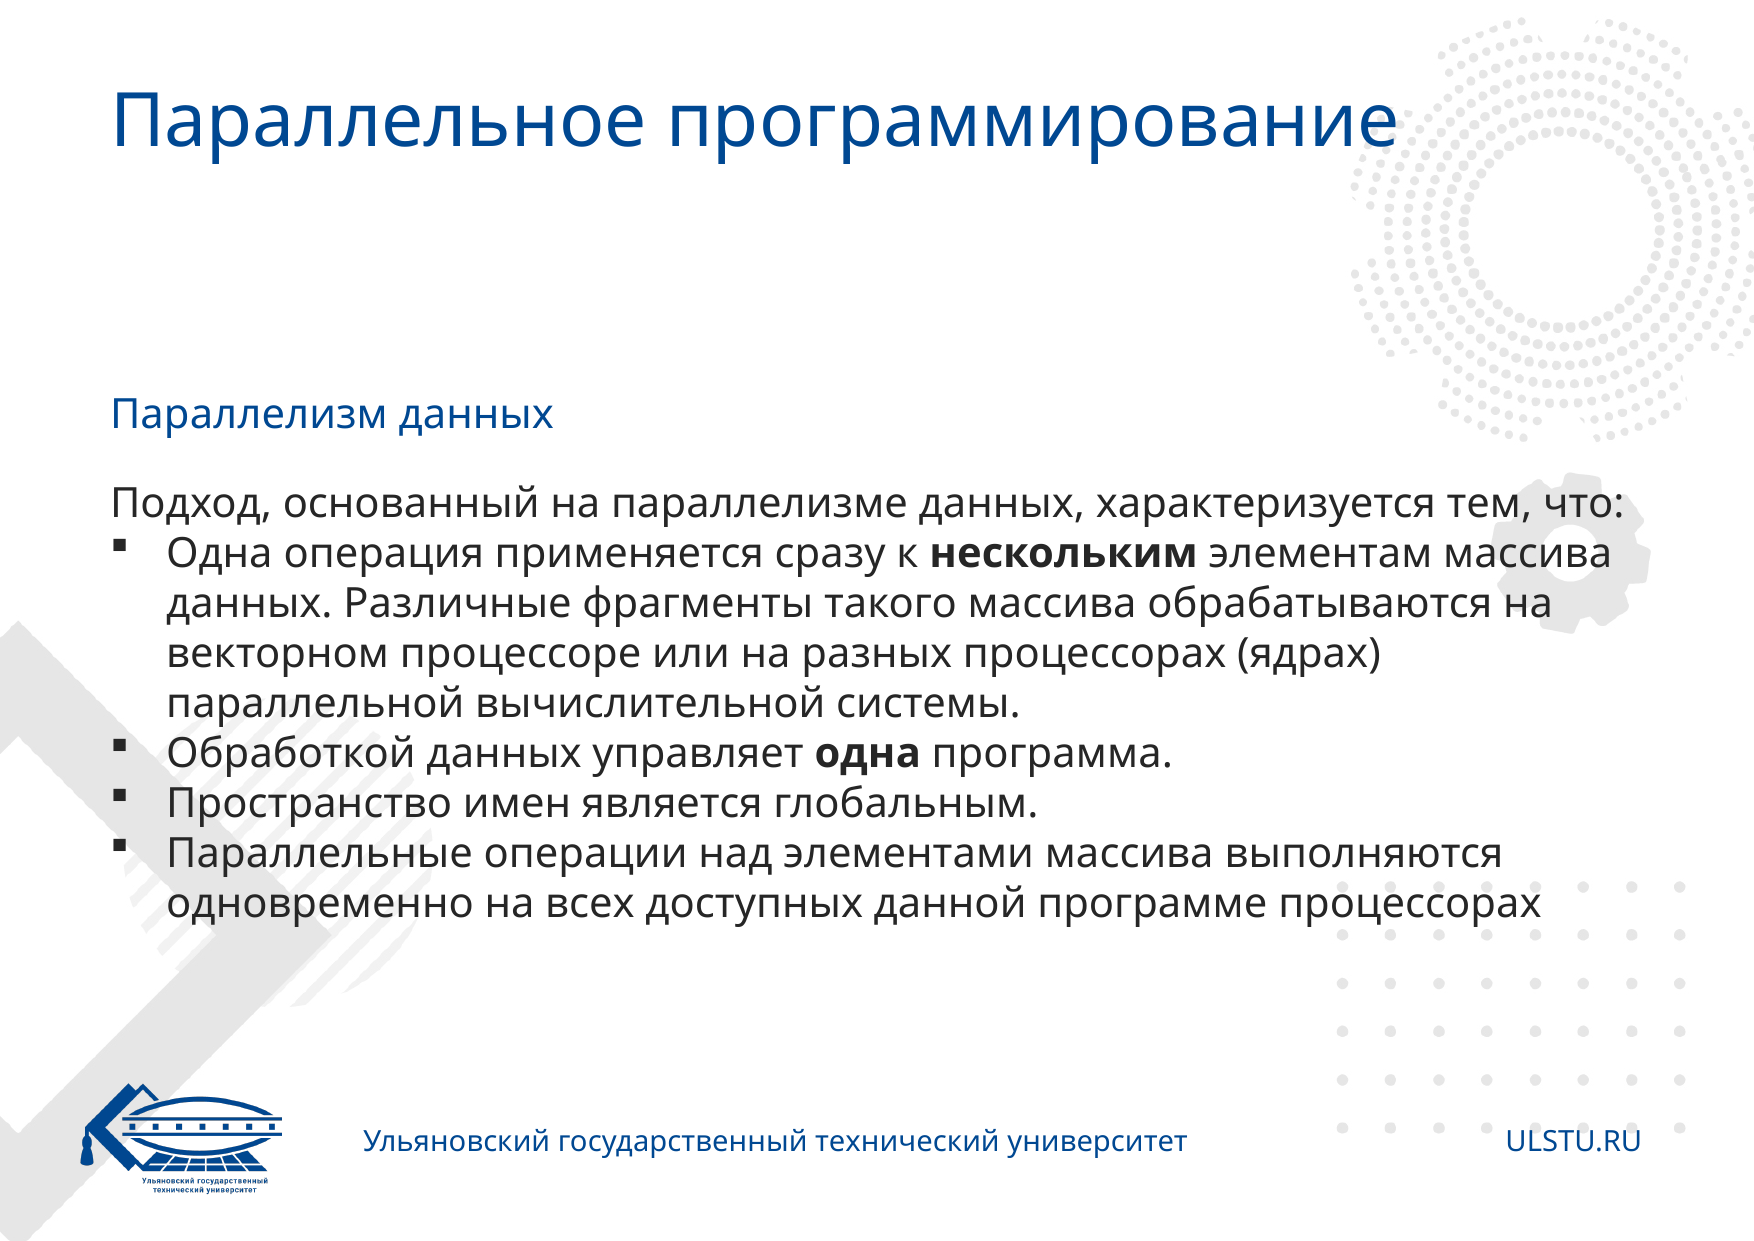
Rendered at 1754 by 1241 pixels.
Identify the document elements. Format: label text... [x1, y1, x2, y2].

text_box Ульяновский государственный технический университет [348, 1114, 1278, 1174]
picture [0, 0, 1754, 1241]
text_box Параллельное программирование [95, 64, 1682, 183]
text_box Параллелизм данных [95, 379, 1682, 468]
text_box Подход, основанный на параллелизме данных, характеризуется тем, что: Одна операция применяется сразу к нескольким элементам массива данных. Различные фрагменты такого массива обрабатываются на векторном процессоре или на разных процессорах (ядрах) параллельной вычислительной системы. Обработкой данных управляет одна программа. Пространство имен является глобальным. Параллельные операции над элементами массива выполняются одновременно на всех доступных данной программе процессорах [95, 468, 1682, 941]
text_box ULSTU.RU [1490, 1114, 1700, 1174]
